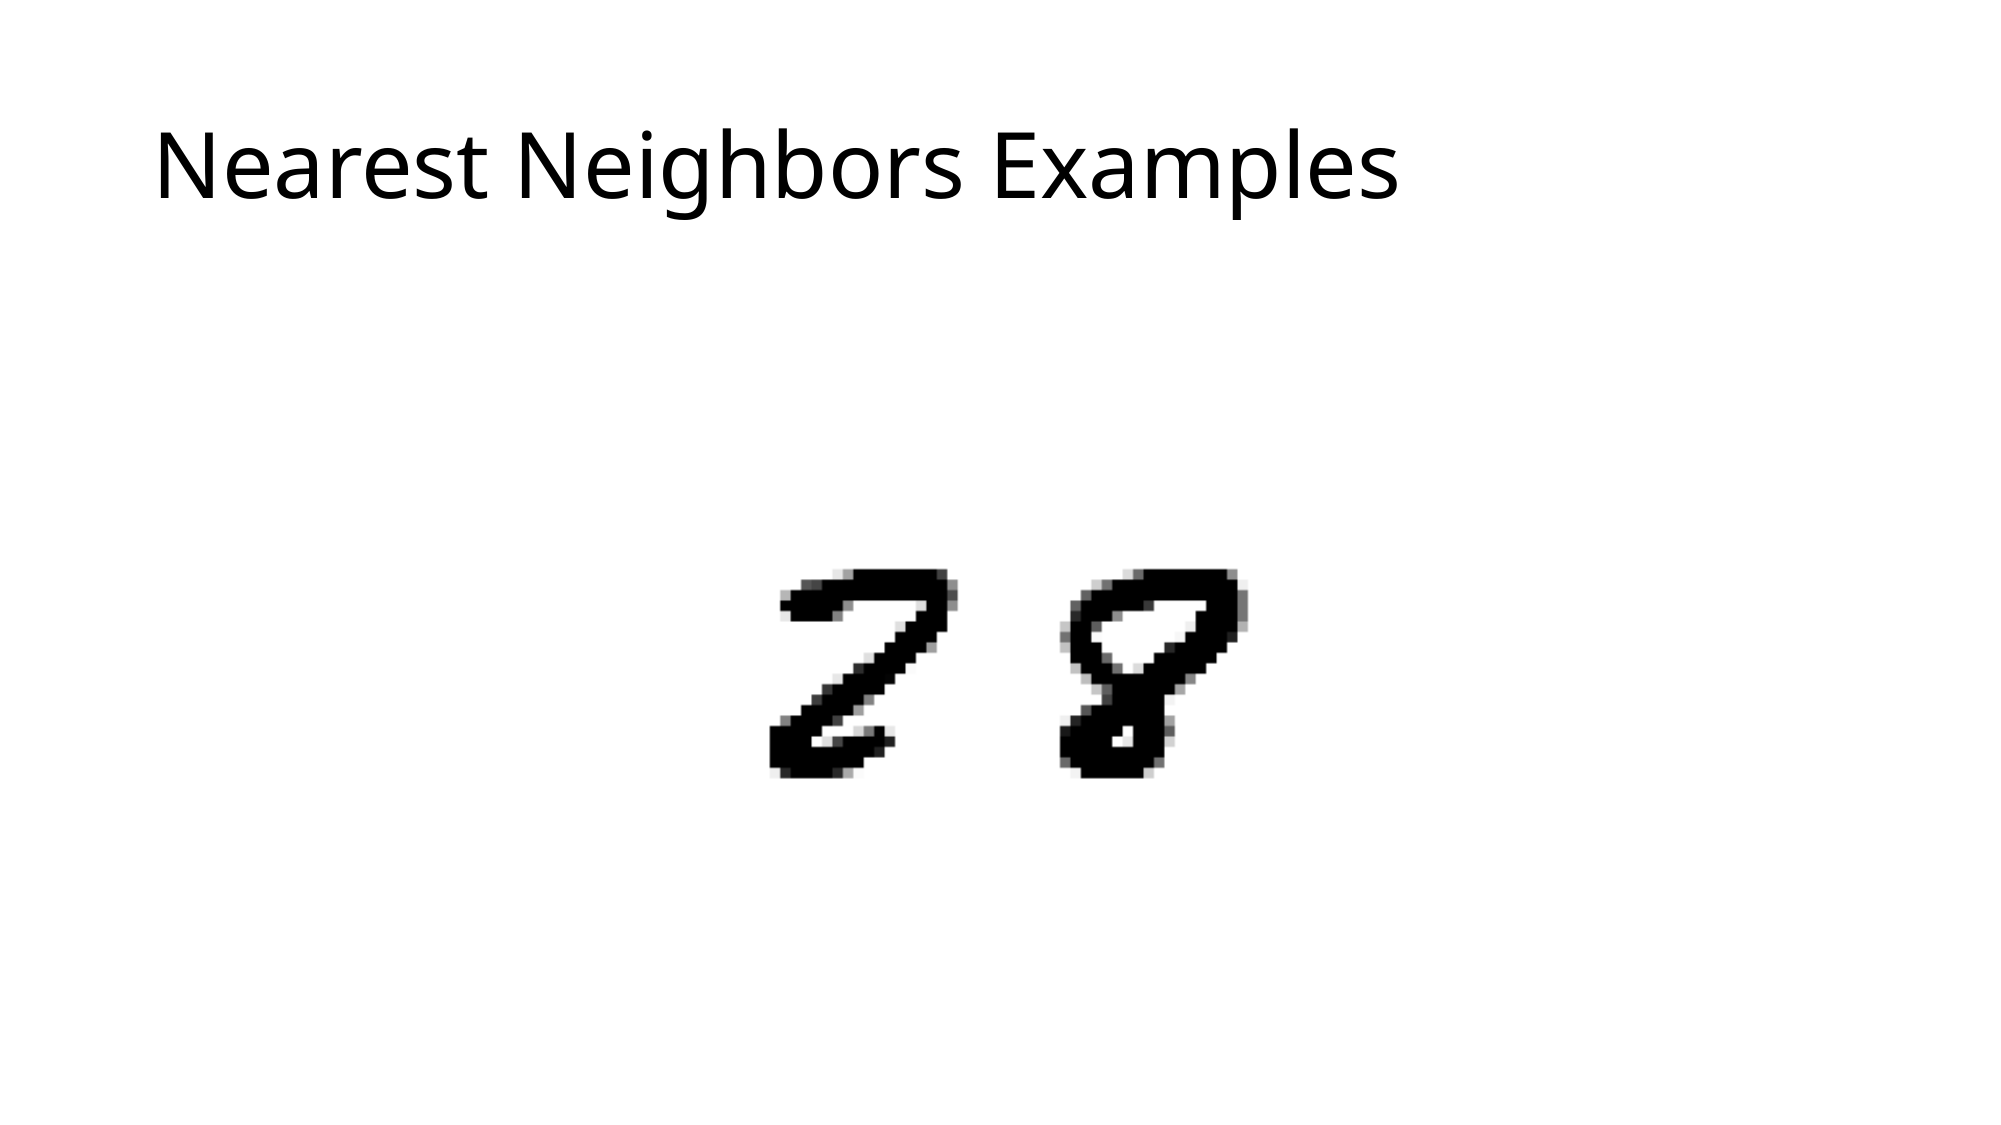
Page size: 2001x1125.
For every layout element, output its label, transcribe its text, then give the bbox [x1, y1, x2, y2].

title Nearest Neighbors Examples [137, 59, 1863, 278]
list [691, 484, 1309, 829]
